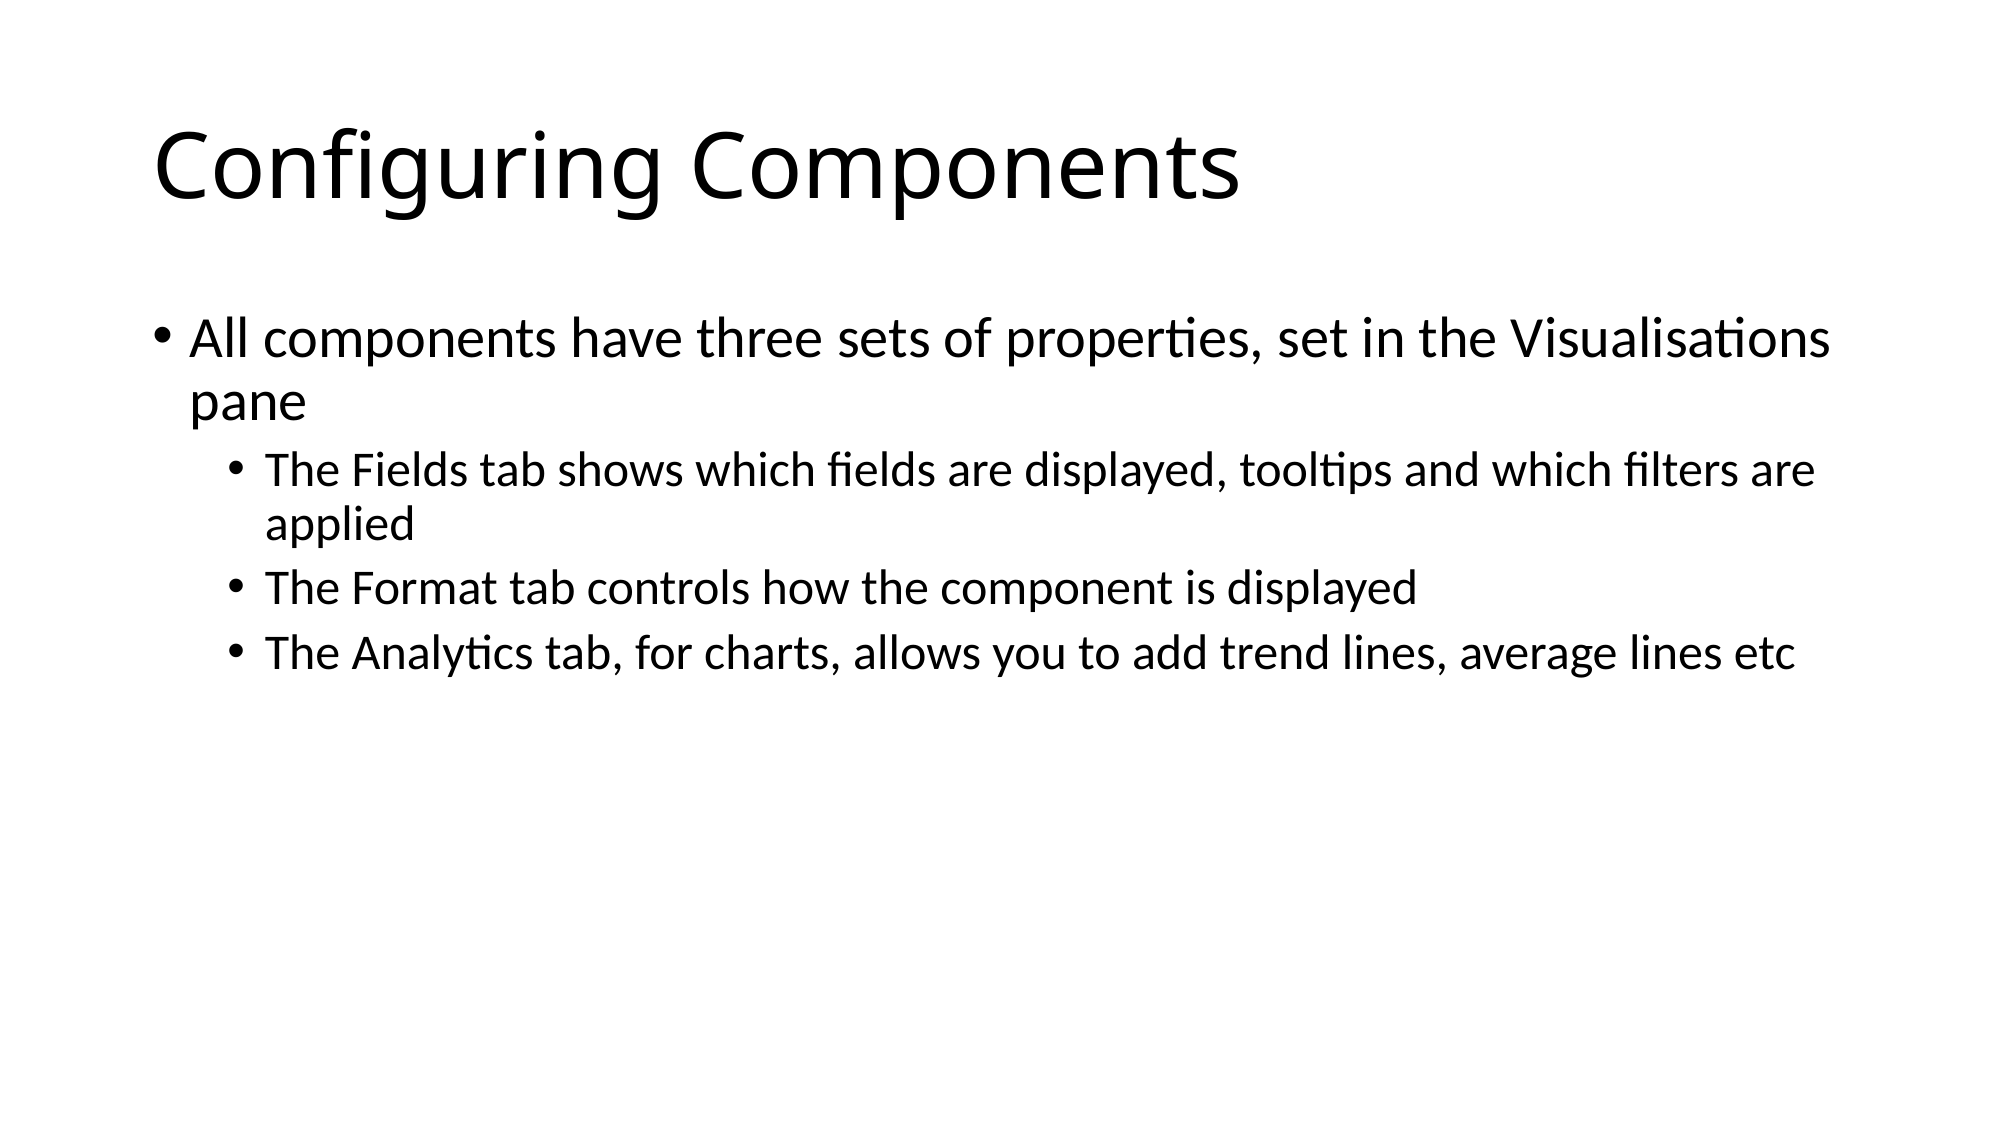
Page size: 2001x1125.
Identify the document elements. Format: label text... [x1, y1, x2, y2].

list All components have three sets of properties, set in the Visualisations pane The Fields tab shows which fields are displayed, tooltips and which filters are applied The Format tab controls how the component is displayed The Analytics tab, for charts, allows you to add trend lines, average lines etc [137, 299, 1863, 1014]
title Configuring Components [137, 59, 1863, 278]
